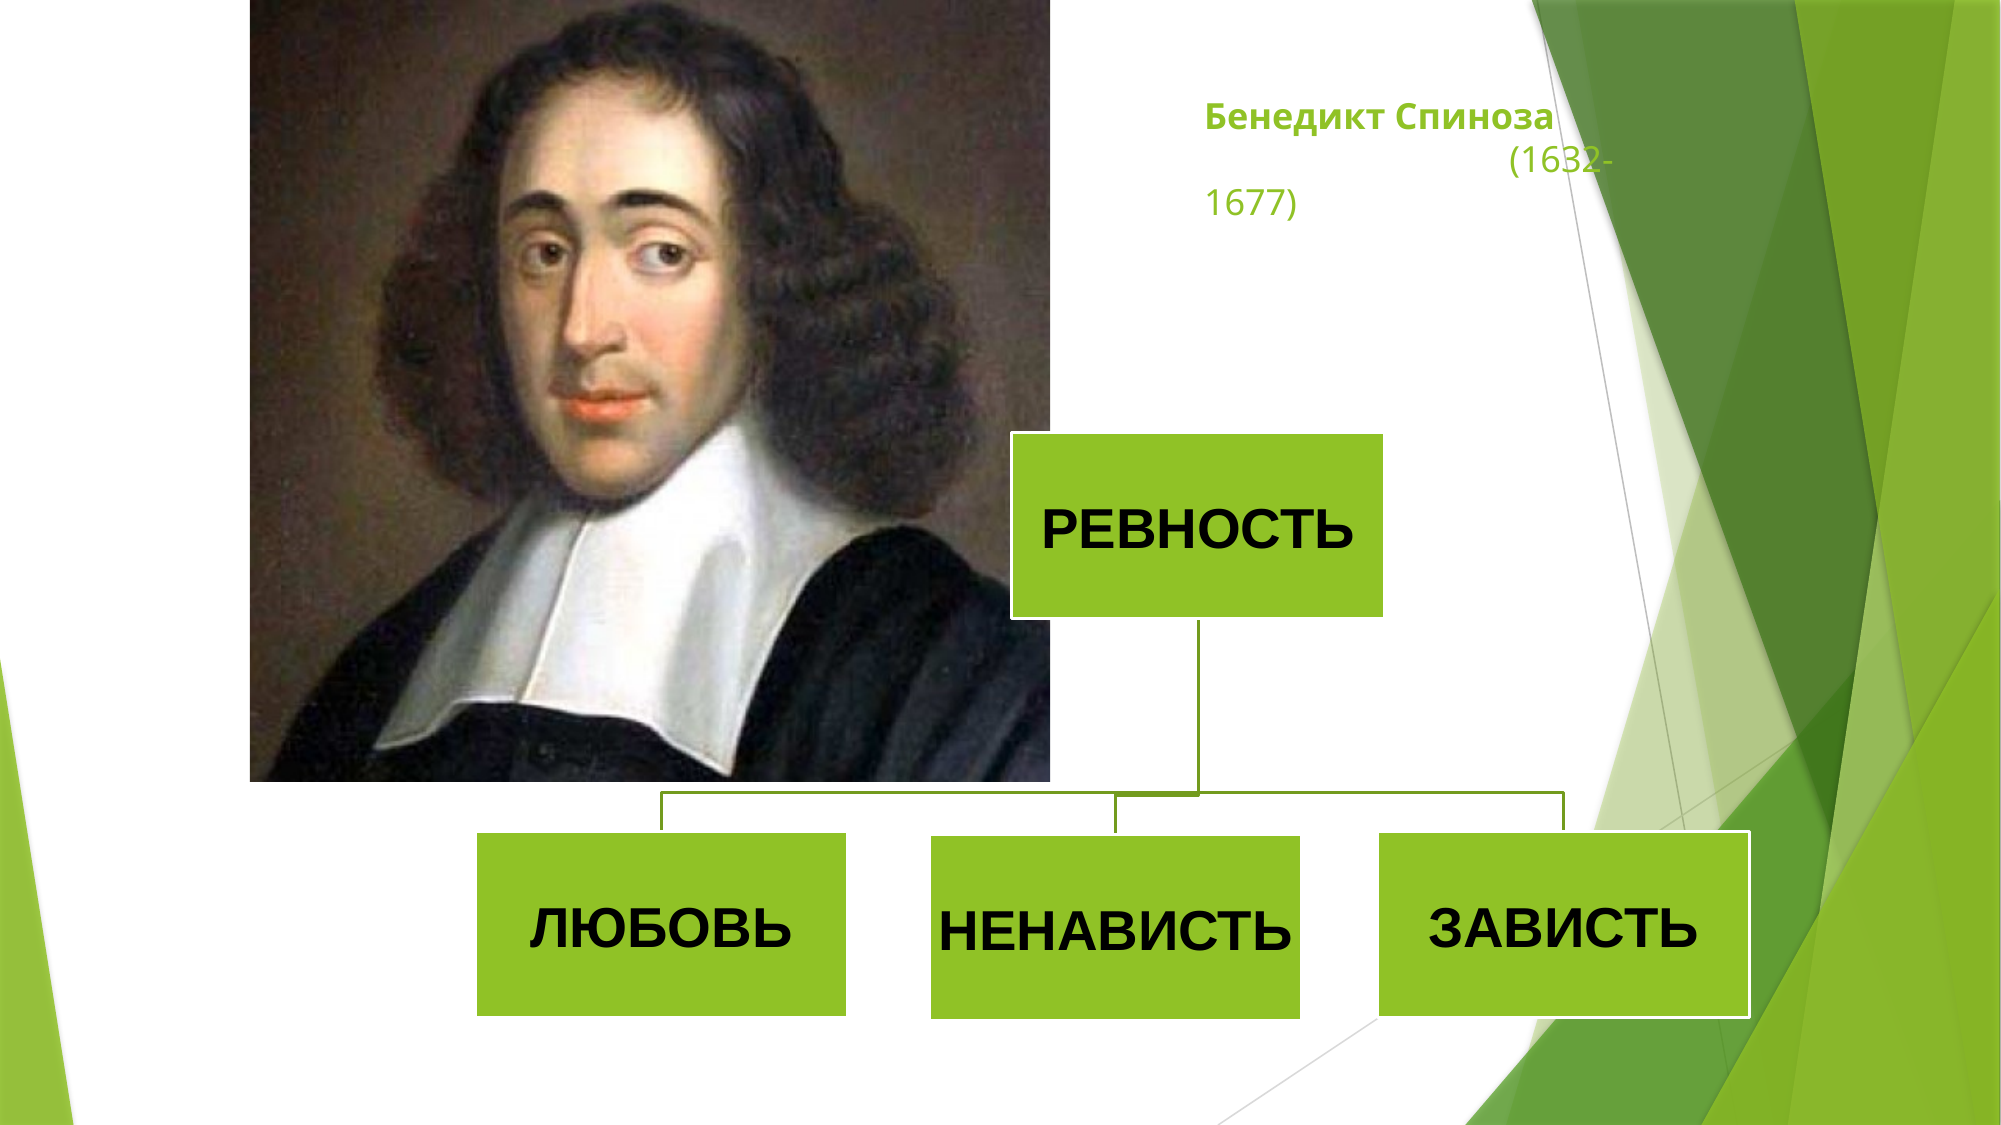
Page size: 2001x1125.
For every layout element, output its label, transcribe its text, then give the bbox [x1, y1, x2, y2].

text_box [474, 420, 1751, 1125]
title Бенедикт Спиноза (1632-1677) [1189, 42, 1638, 231]
picture [249, 0, 1051, 782]
